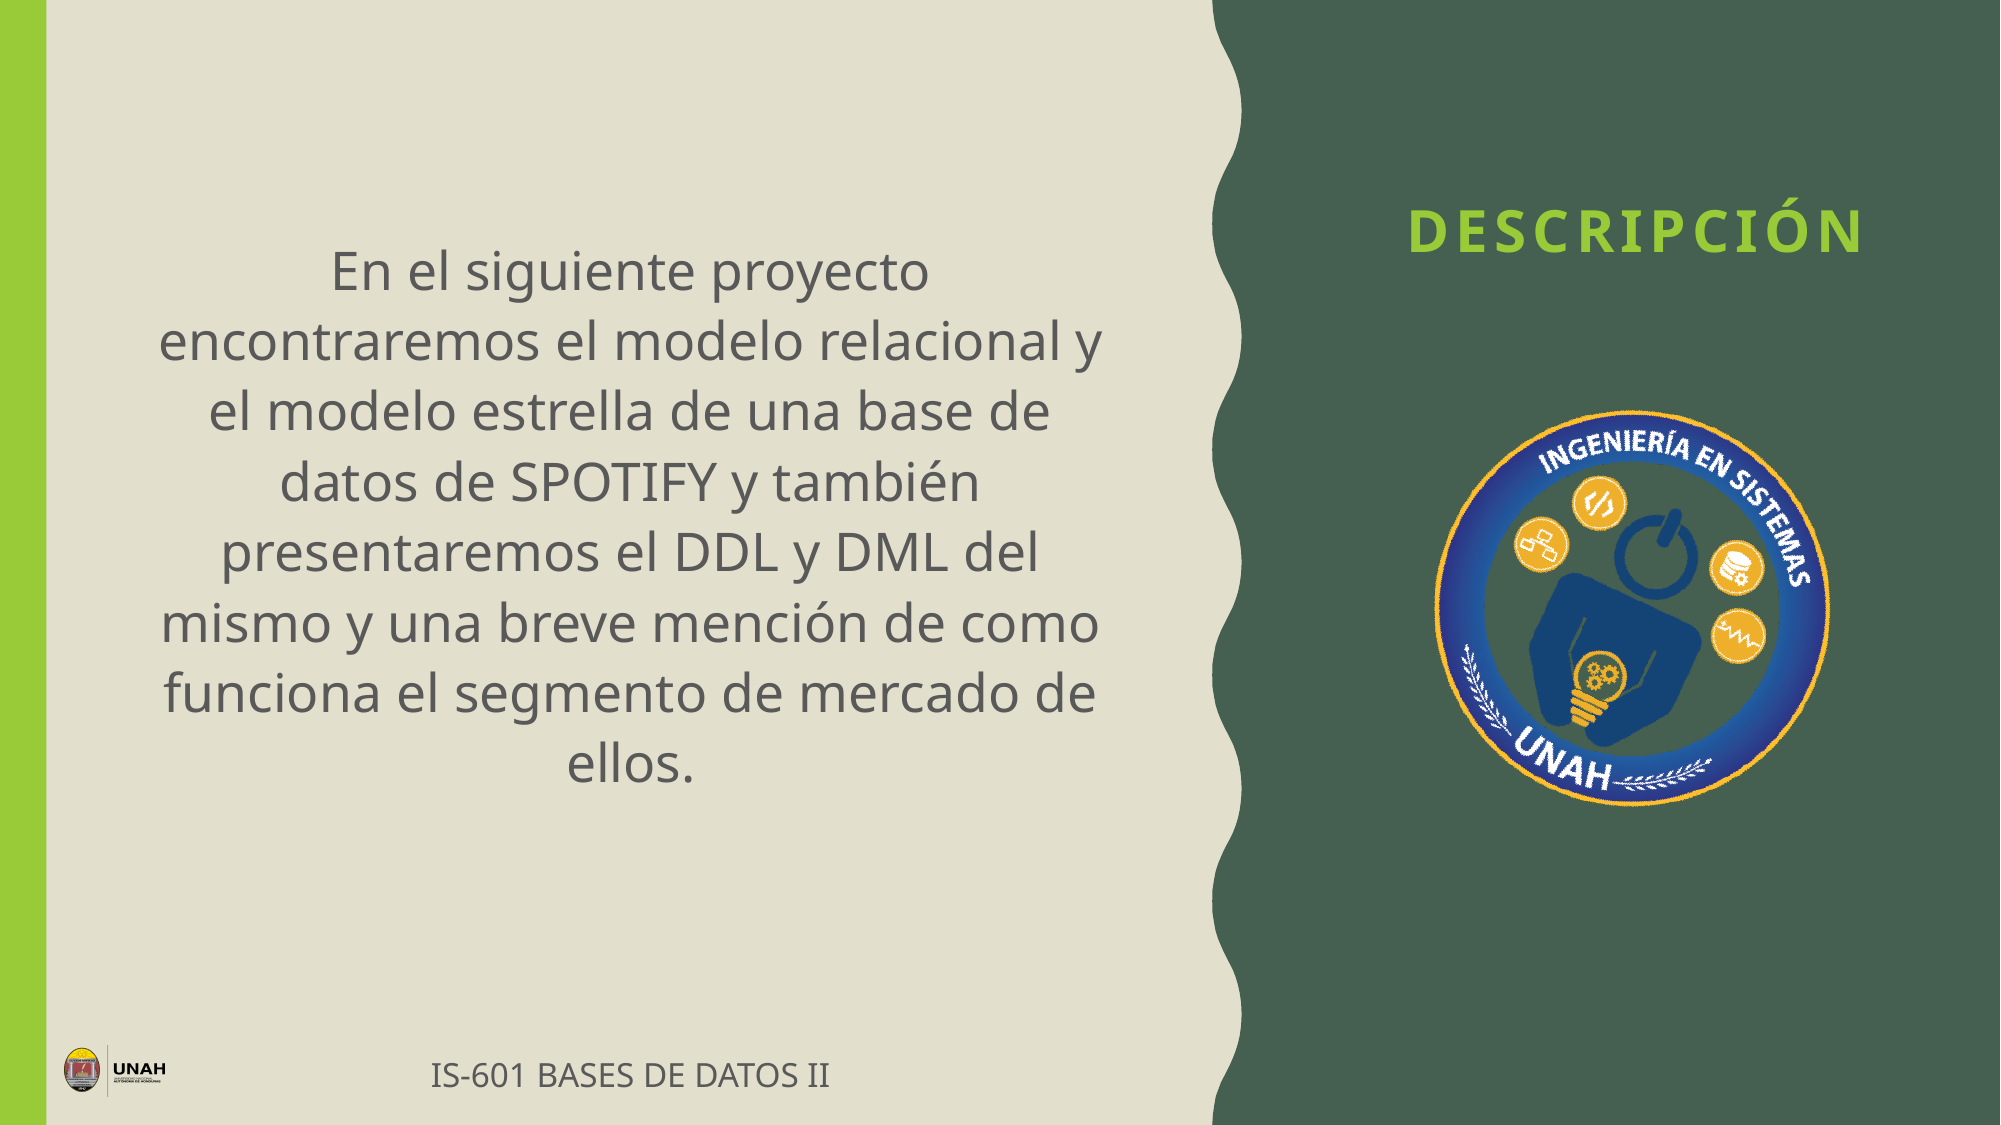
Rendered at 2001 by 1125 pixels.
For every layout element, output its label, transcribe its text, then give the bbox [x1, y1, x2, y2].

footer IS-601 BASES DE DATOS II [345, 1045, 917, 1103]
picture [64, 1045, 165, 1097]
title Descripción [1367, 75, 1904, 272]
picture [1264, 240, 2000, 977]
list En el siguiente proyecto encontraremos el modelo relacional y el modelo estrella de una base de datos de SPOTIFY y también presentaremos el DDL y DML del mismo y una breve mención de como funciona el segmento de mercado de ellos. [125, 222, 1137, 812]
